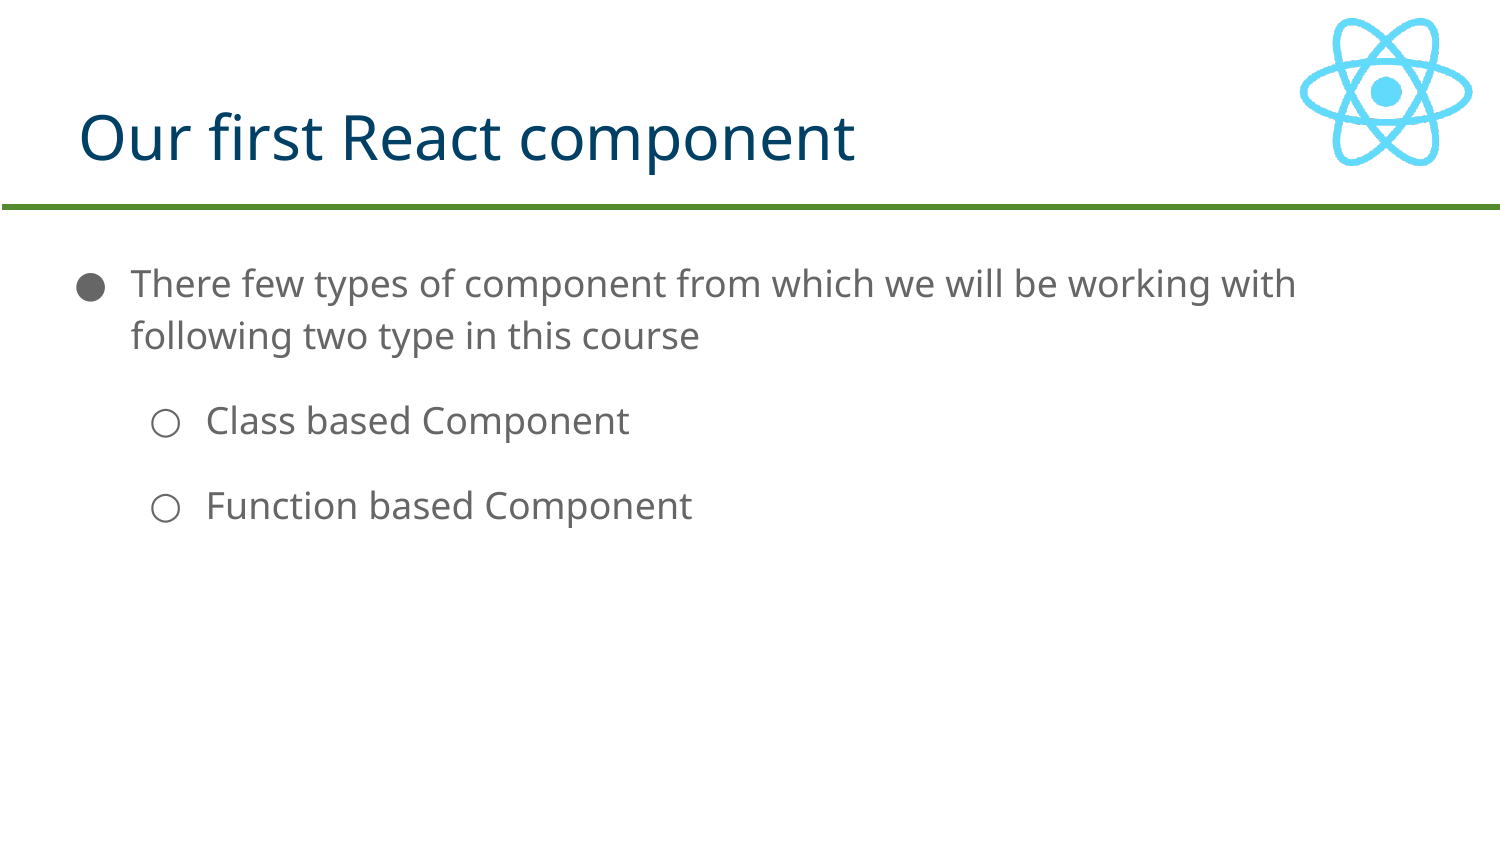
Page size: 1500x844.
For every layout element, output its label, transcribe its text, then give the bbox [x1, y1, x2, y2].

title Our first React component [63, 75, 1437, 188]
list There few types of component from which we will be working with following two type in this course Class based Component Function based Component [40, 238, 1414, 744]
picture [1287, 13, 1480, 176]
